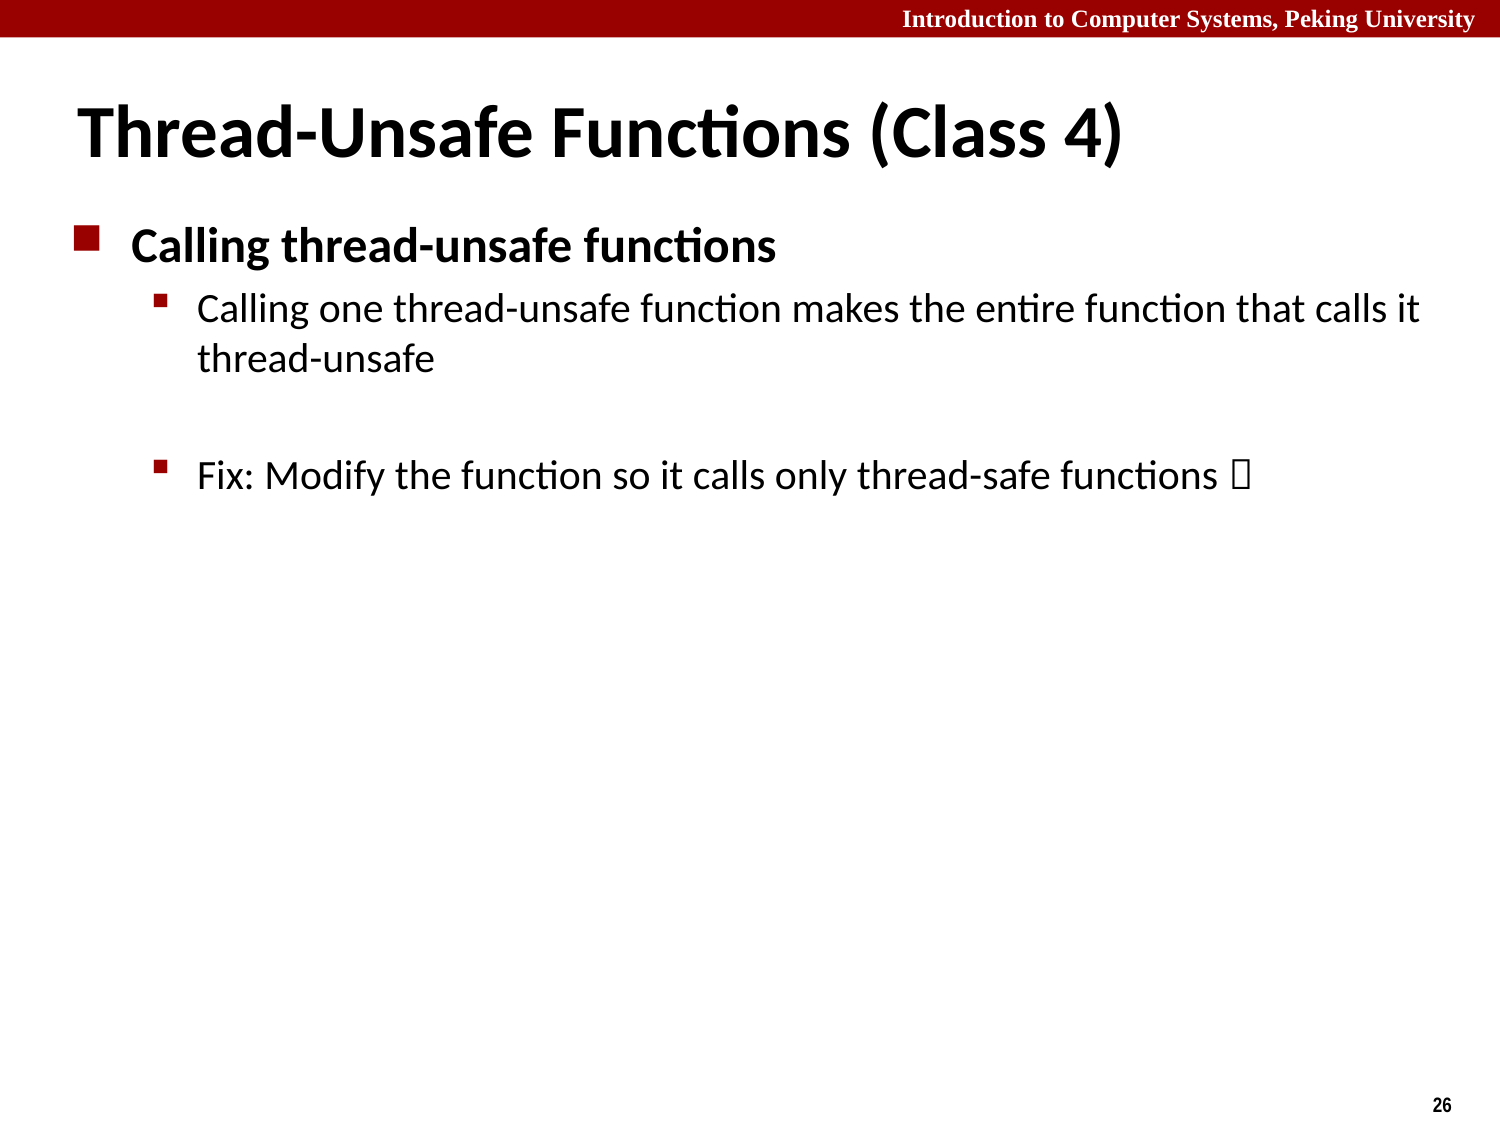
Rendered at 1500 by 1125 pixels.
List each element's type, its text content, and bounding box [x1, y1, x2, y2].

title Thread-Unsafe Functions (Class 4) [62, 80, 1153, 176]
list Calling thread-unsafe functions Calling one thread-unsafe function makes the entire function that calls it thread-unsafe Fix: Modify the function so it calls only thread-safe functions  [59, 205, 1463, 1063]
